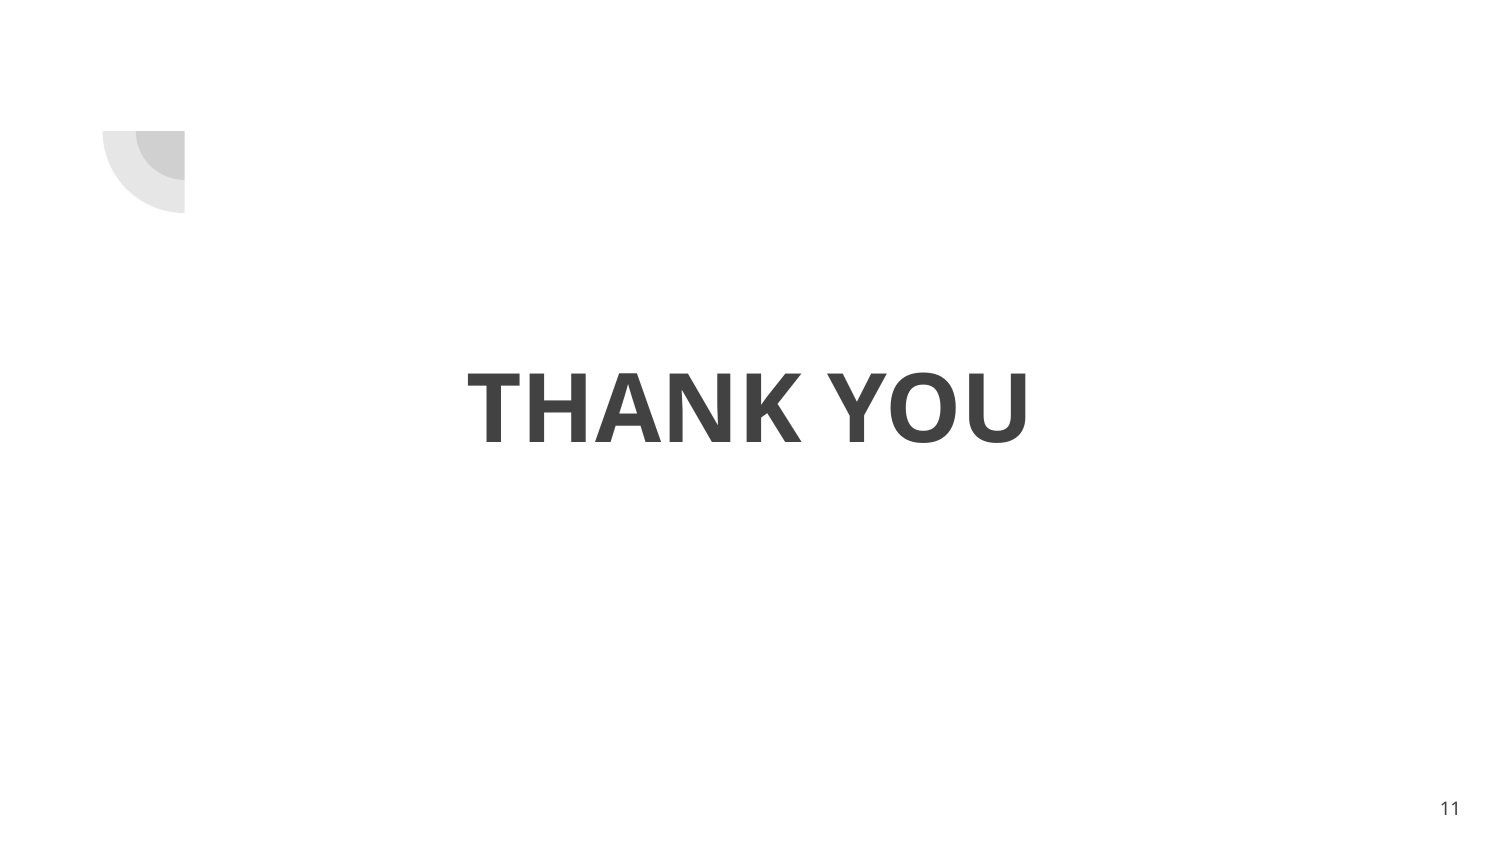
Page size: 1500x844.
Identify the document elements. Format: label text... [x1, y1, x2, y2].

slide_number ‹#› [1386, 777, 1477, 842]
title THANK YOU [119, 216, 1381, 712]
